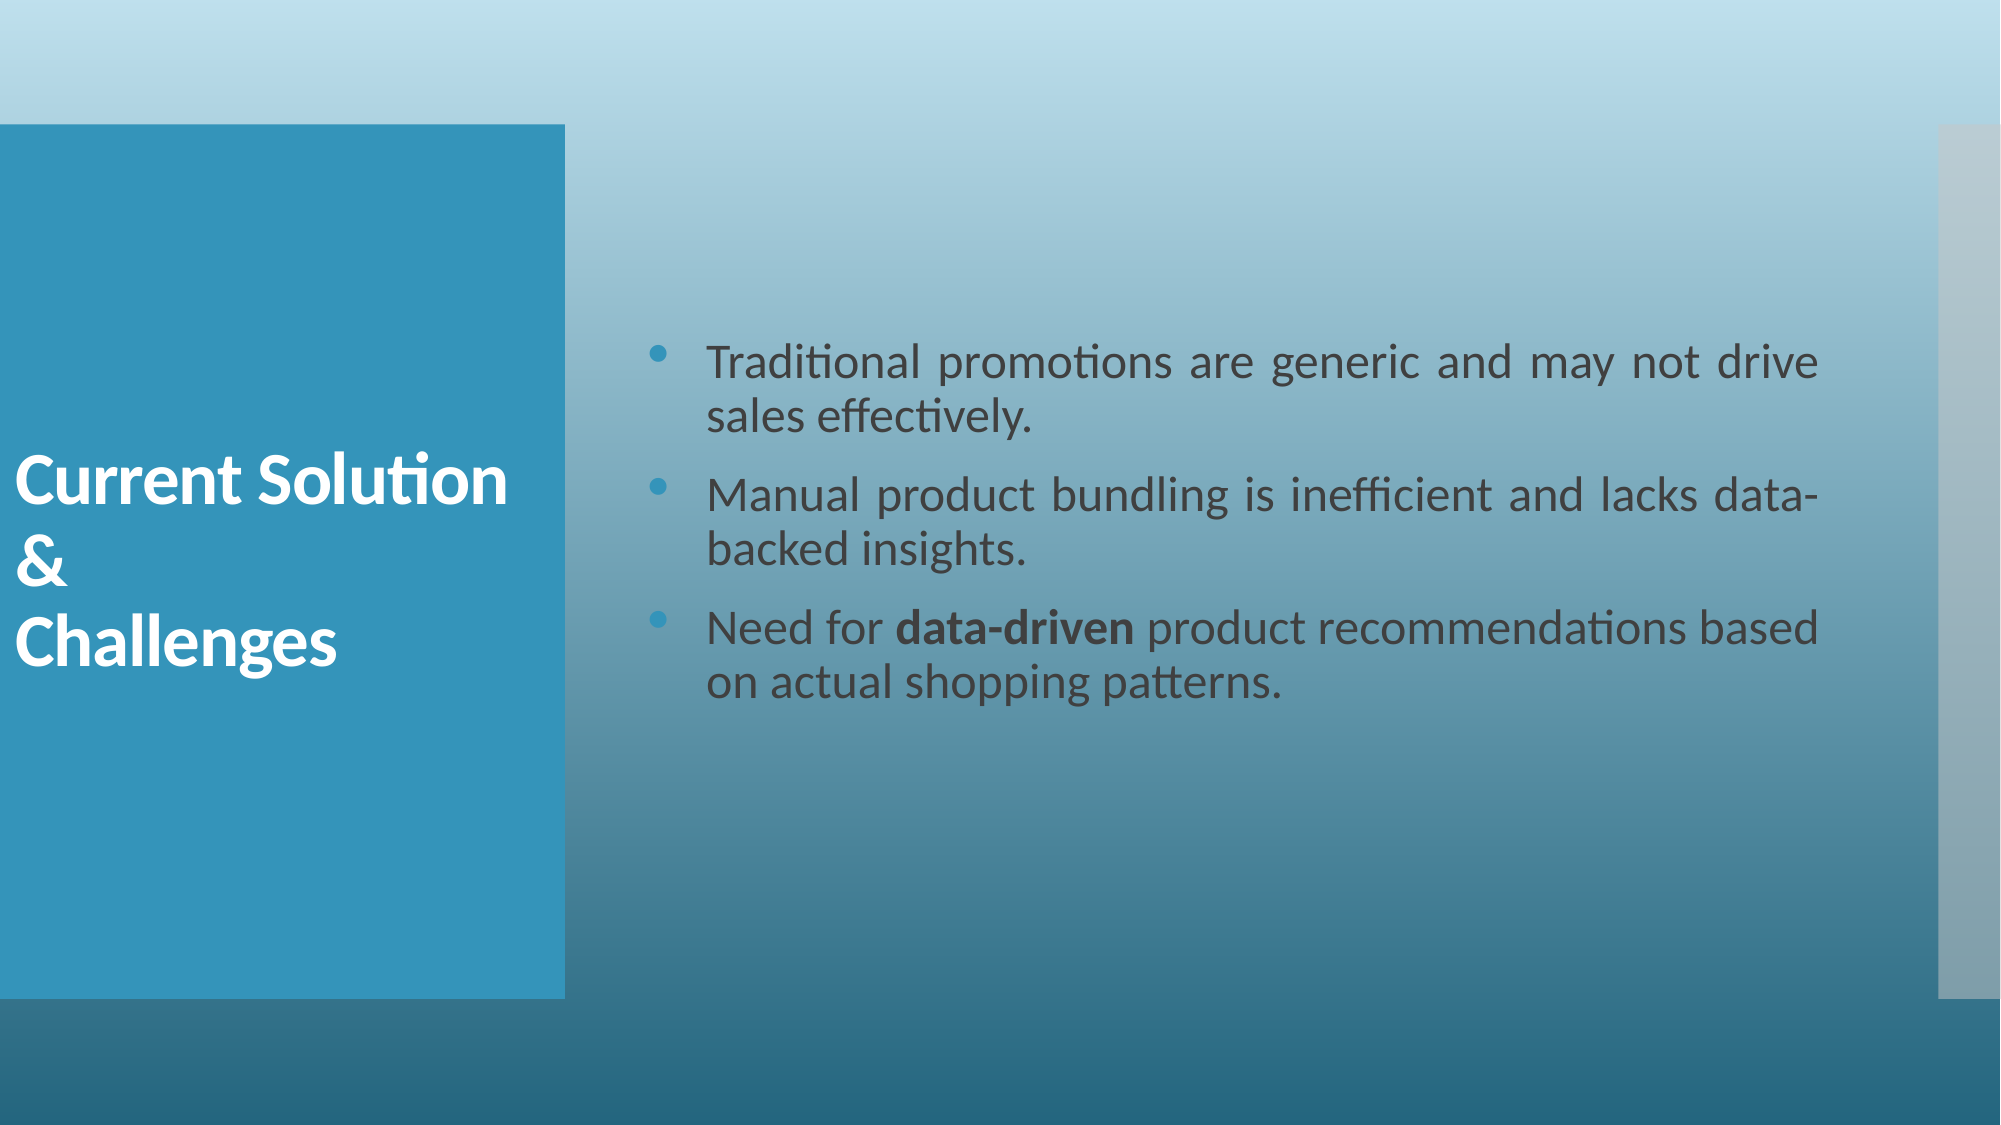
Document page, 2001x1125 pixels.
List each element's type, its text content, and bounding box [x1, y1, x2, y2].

list Traditional promotions are generic and may not drive sales effectively. Manual product bundling is inefficient and lacks data-backed insights. Need for data-driven product recommendations based on actual shopping patterns. [634, 141, 1835, 982]
title Current Solution & Challenges [0, 184, 566, 940]
